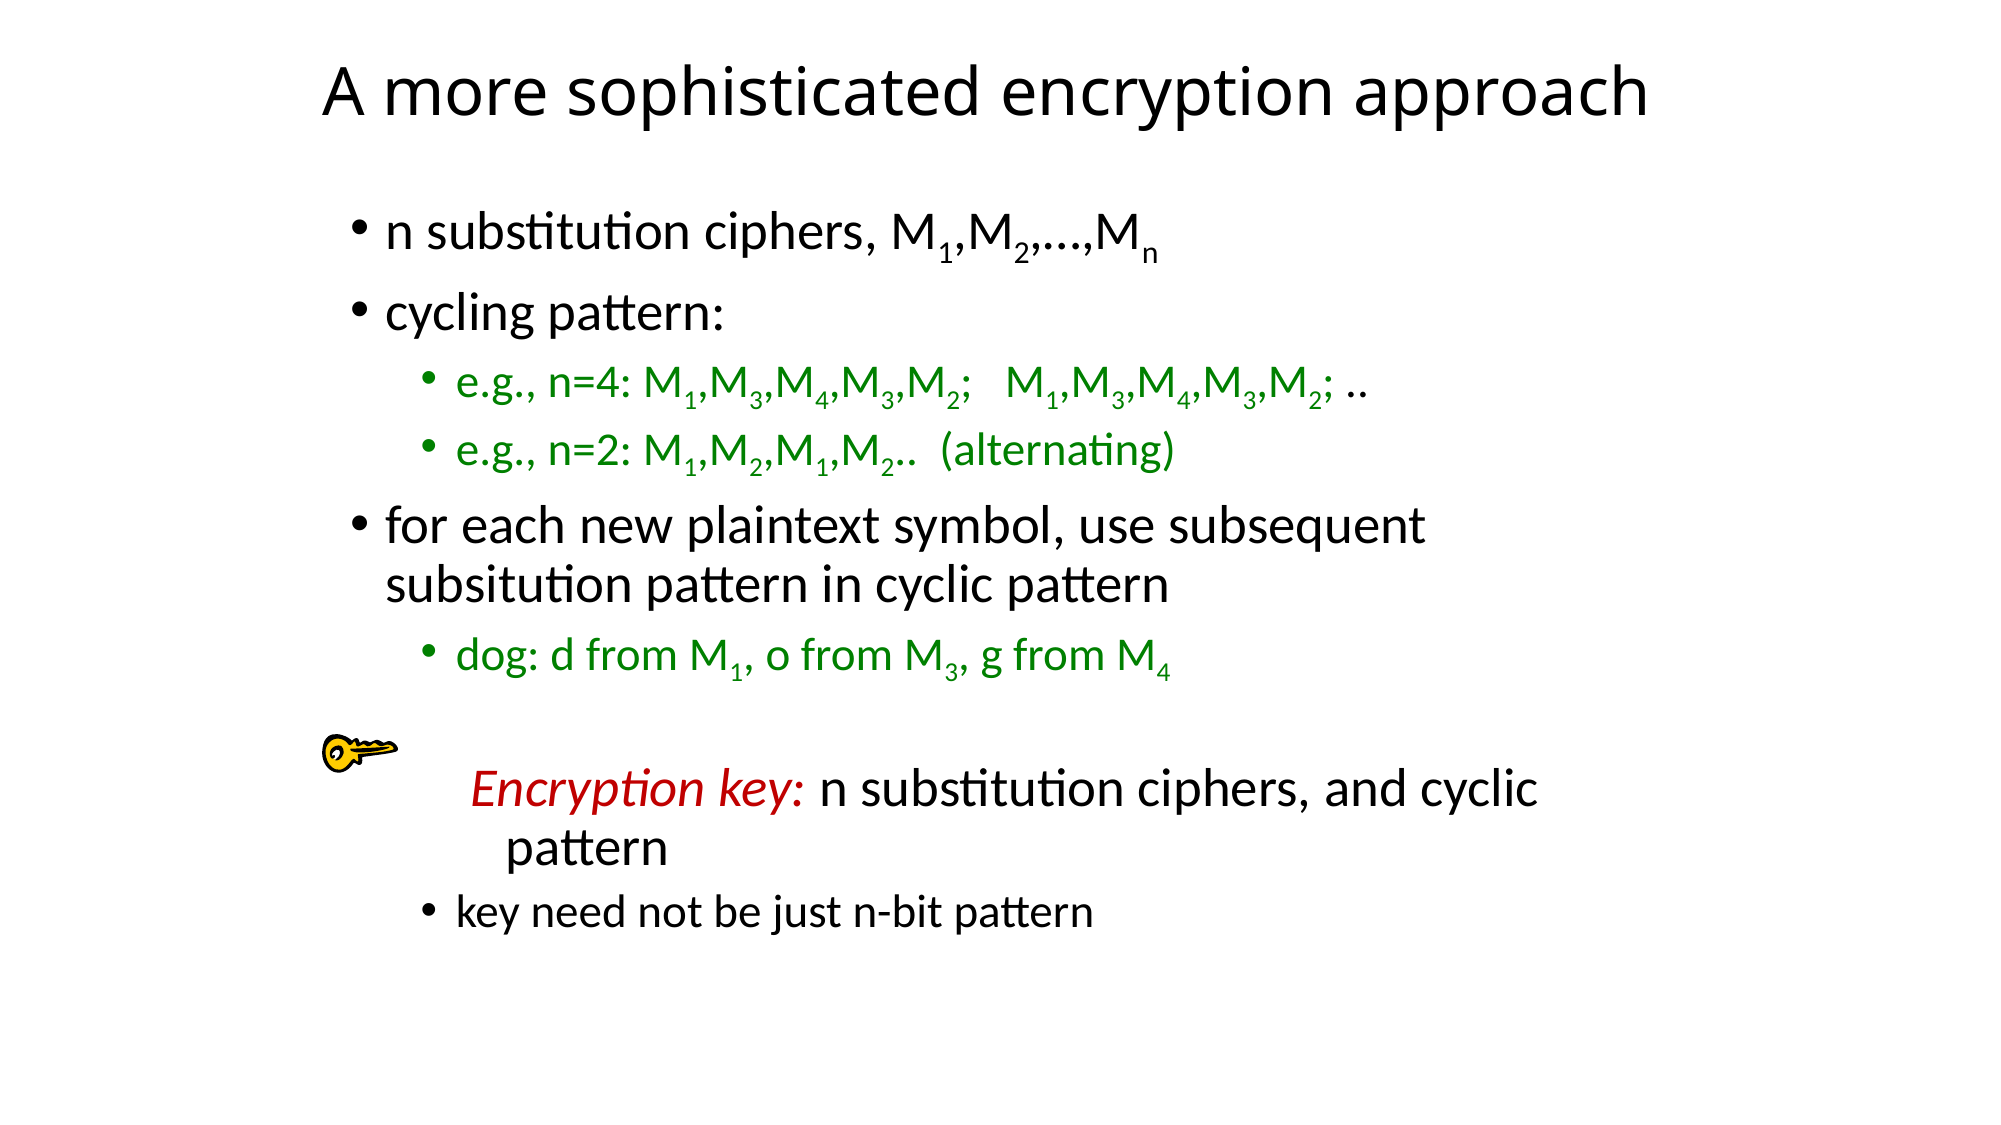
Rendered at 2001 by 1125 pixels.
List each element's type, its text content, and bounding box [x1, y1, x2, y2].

list n substitution ciphers, M1,M2,…,Mn cycling pattern: e.g., n=4: M1,M3,M4,M3,M2; M1,M3,M4,M3,M2; .. e.g., n=2: M1,M2,M1,M2.. (alternating) for each new plaintext symbol, use subsequent subsitution pattern in cyclic pattern dog: d from M1, o from M3, g from M4 Encryption key: n substitution ciphers, and cyclic pattern key need not be just n-bit pattern [335, 188, 1667, 952]
picture [321, 733, 398, 774]
title A more sophisticated encryption approach [307, 0, 1678, 188]
